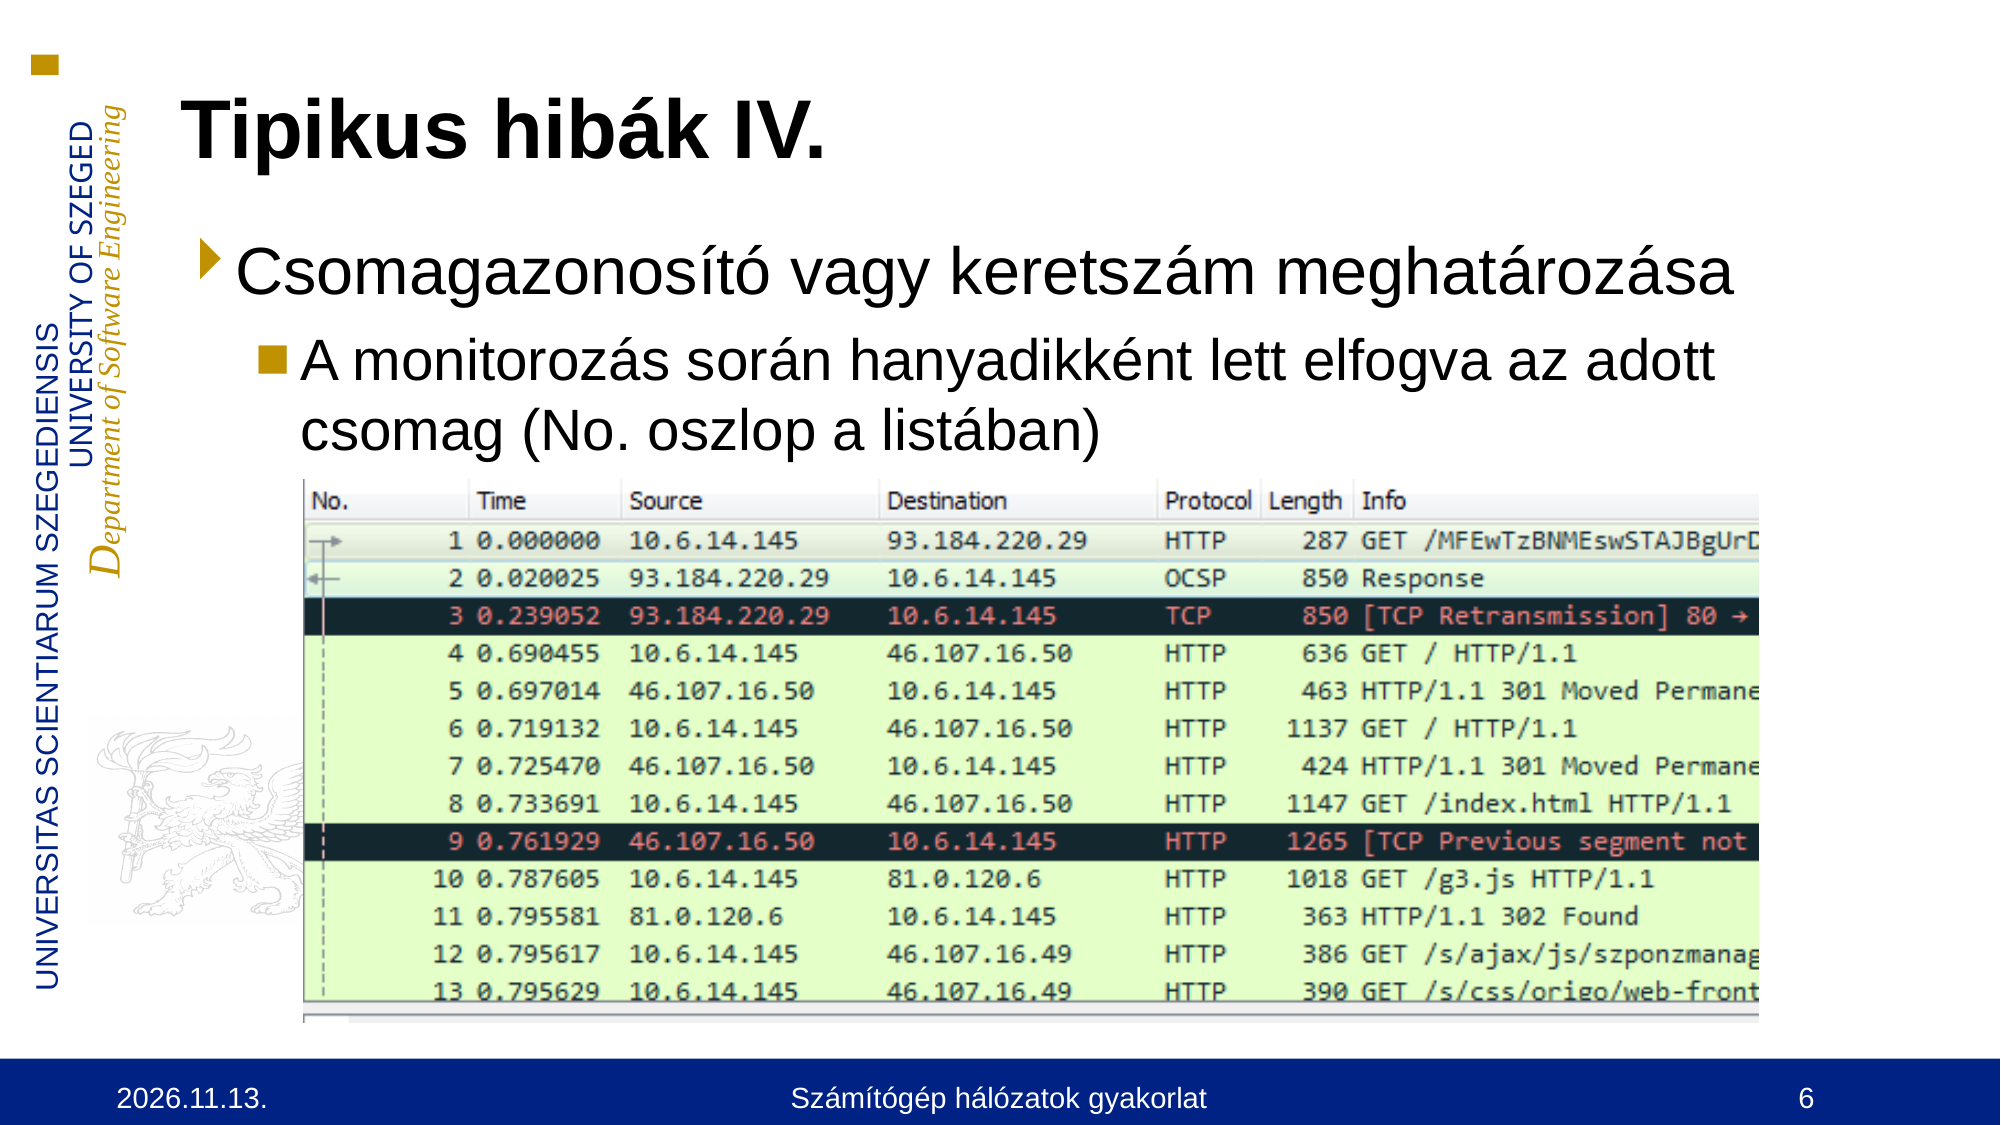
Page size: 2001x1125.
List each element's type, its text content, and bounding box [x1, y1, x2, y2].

picture [302, 479, 1759, 1023]
title Tipikus hibák IV. [165, 17, 1933, 219]
list Csomagazonosító vagy keretszám meghatározása A monitorozás során hanyadikként lett elfogva az adott csomag (No. oszlop a listában) [165, 219, 1933, 1047]
footer Számítógép hálózatok gyakorlat [417, 1075, 1582, 1118]
slide_number 2024. 09. 16. [0, 1075, 385, 1118]
slide_number 6 [1614, 1075, 1999, 1118]
